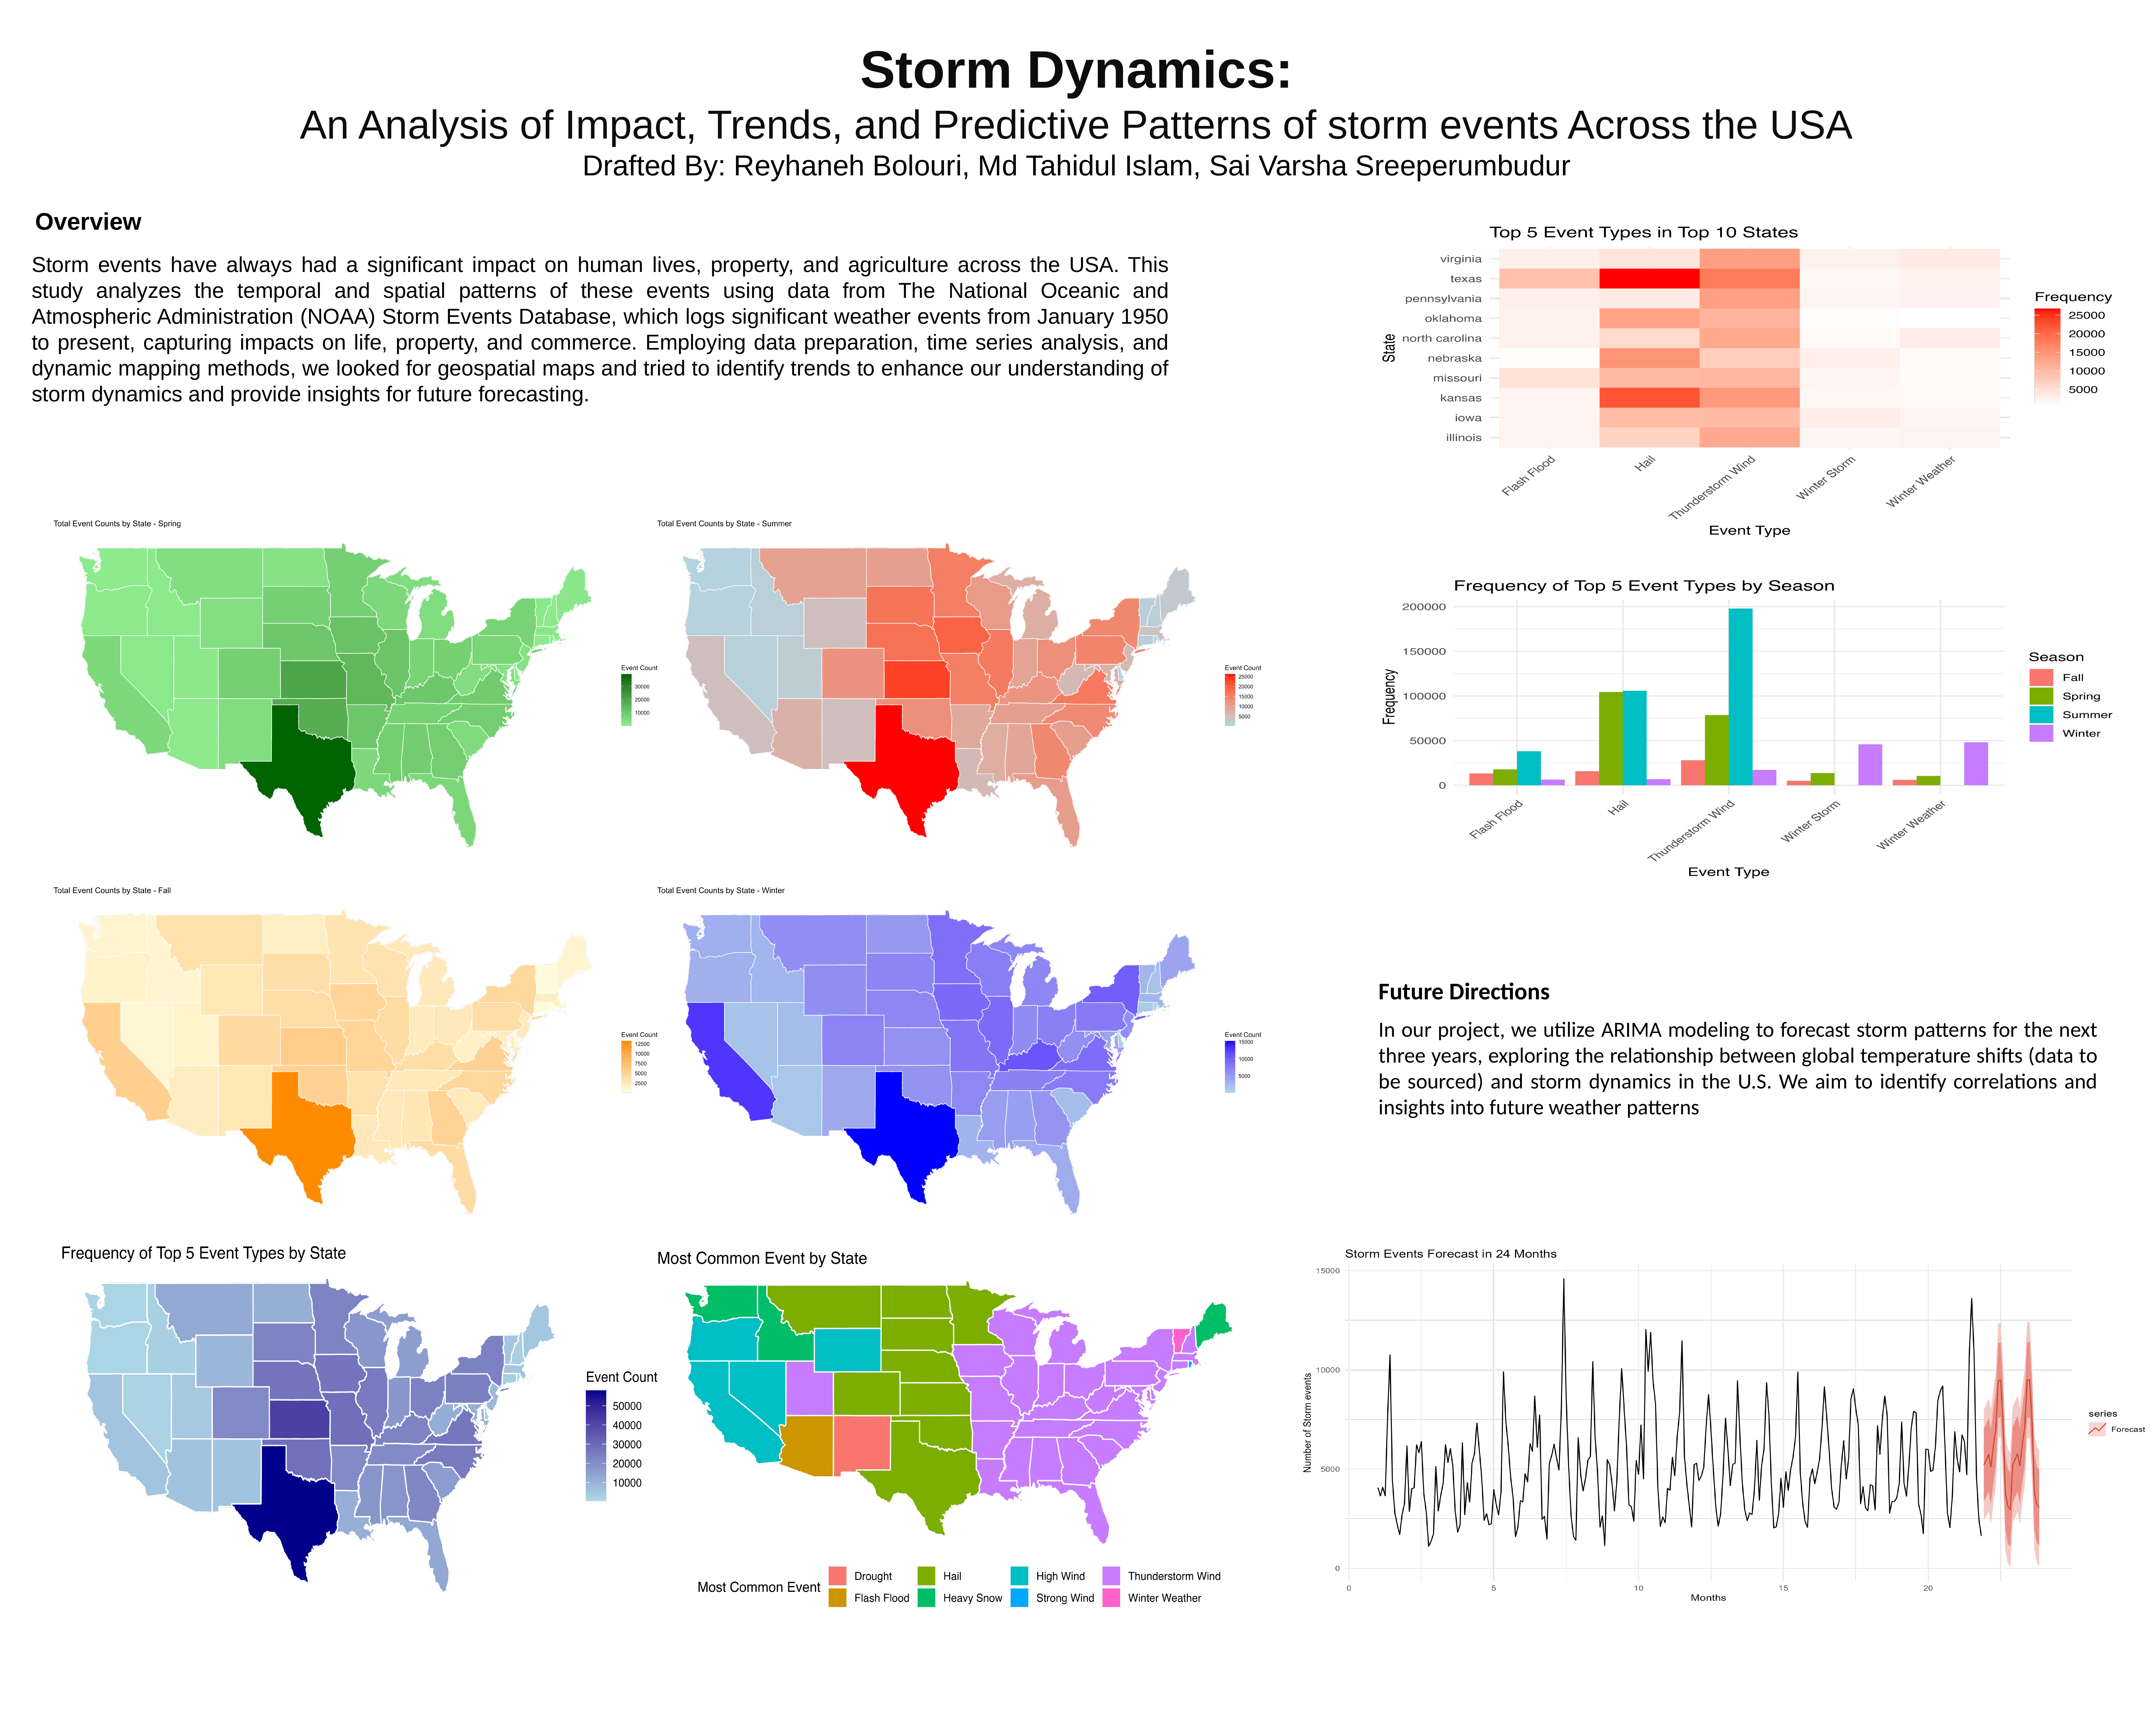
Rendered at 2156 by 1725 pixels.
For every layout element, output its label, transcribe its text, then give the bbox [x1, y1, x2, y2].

picture [53, 517, 1261, 862]
text_box Storm Dynamics:​ An Analysis of Impact, Trends, and Predictive Patterns of storm events Across the USA​ Drafted By: Reyhaneh Bolouri, Md Tahidul Islam, Sai Varsha Sreeperumbudur​ [0, 33, 2155, 184]
picture [1374, 574, 2129, 884]
picture [61, 1239, 1261, 1609]
picture [1298, 1245, 2156, 1607]
text_box Storm events have always had a significant impact on human lives, property, and agriculture across the USA. This study analyzes the temporal and spatial patterns of these events using data from The National Oceanic and Atmospheric Administration (NOAA) Storm Events Database, which logs significant weather events from January 1950 to present, capturing impacts on life, property, and commerce. Employing data preparation, time series analysis, and dynamic mapping methods, we looked for geospatial maps and tried to identify trends to enhance our understanding of storm dynamics and provide insights for future forecasting. [27, 248, 1174, 408]
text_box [1540, 1002, 2106, 1125]
picture [53, 884, 1261, 1229]
text_box In our project, we utilize ARIMA modeling to forecast storm patterns for the next three years, exploring the relationship between global temperature shifts (data to be sourced) and storm dynamics in the U.S. We aim to identify correlations and insights into future weather patterns [1374, 1013, 1540, 1121]
text_box Future Directions [1374, 973, 1585, 1007]
picture [1374, 221, 2129, 543]
text_box Overview [31, 204, 201, 237]
